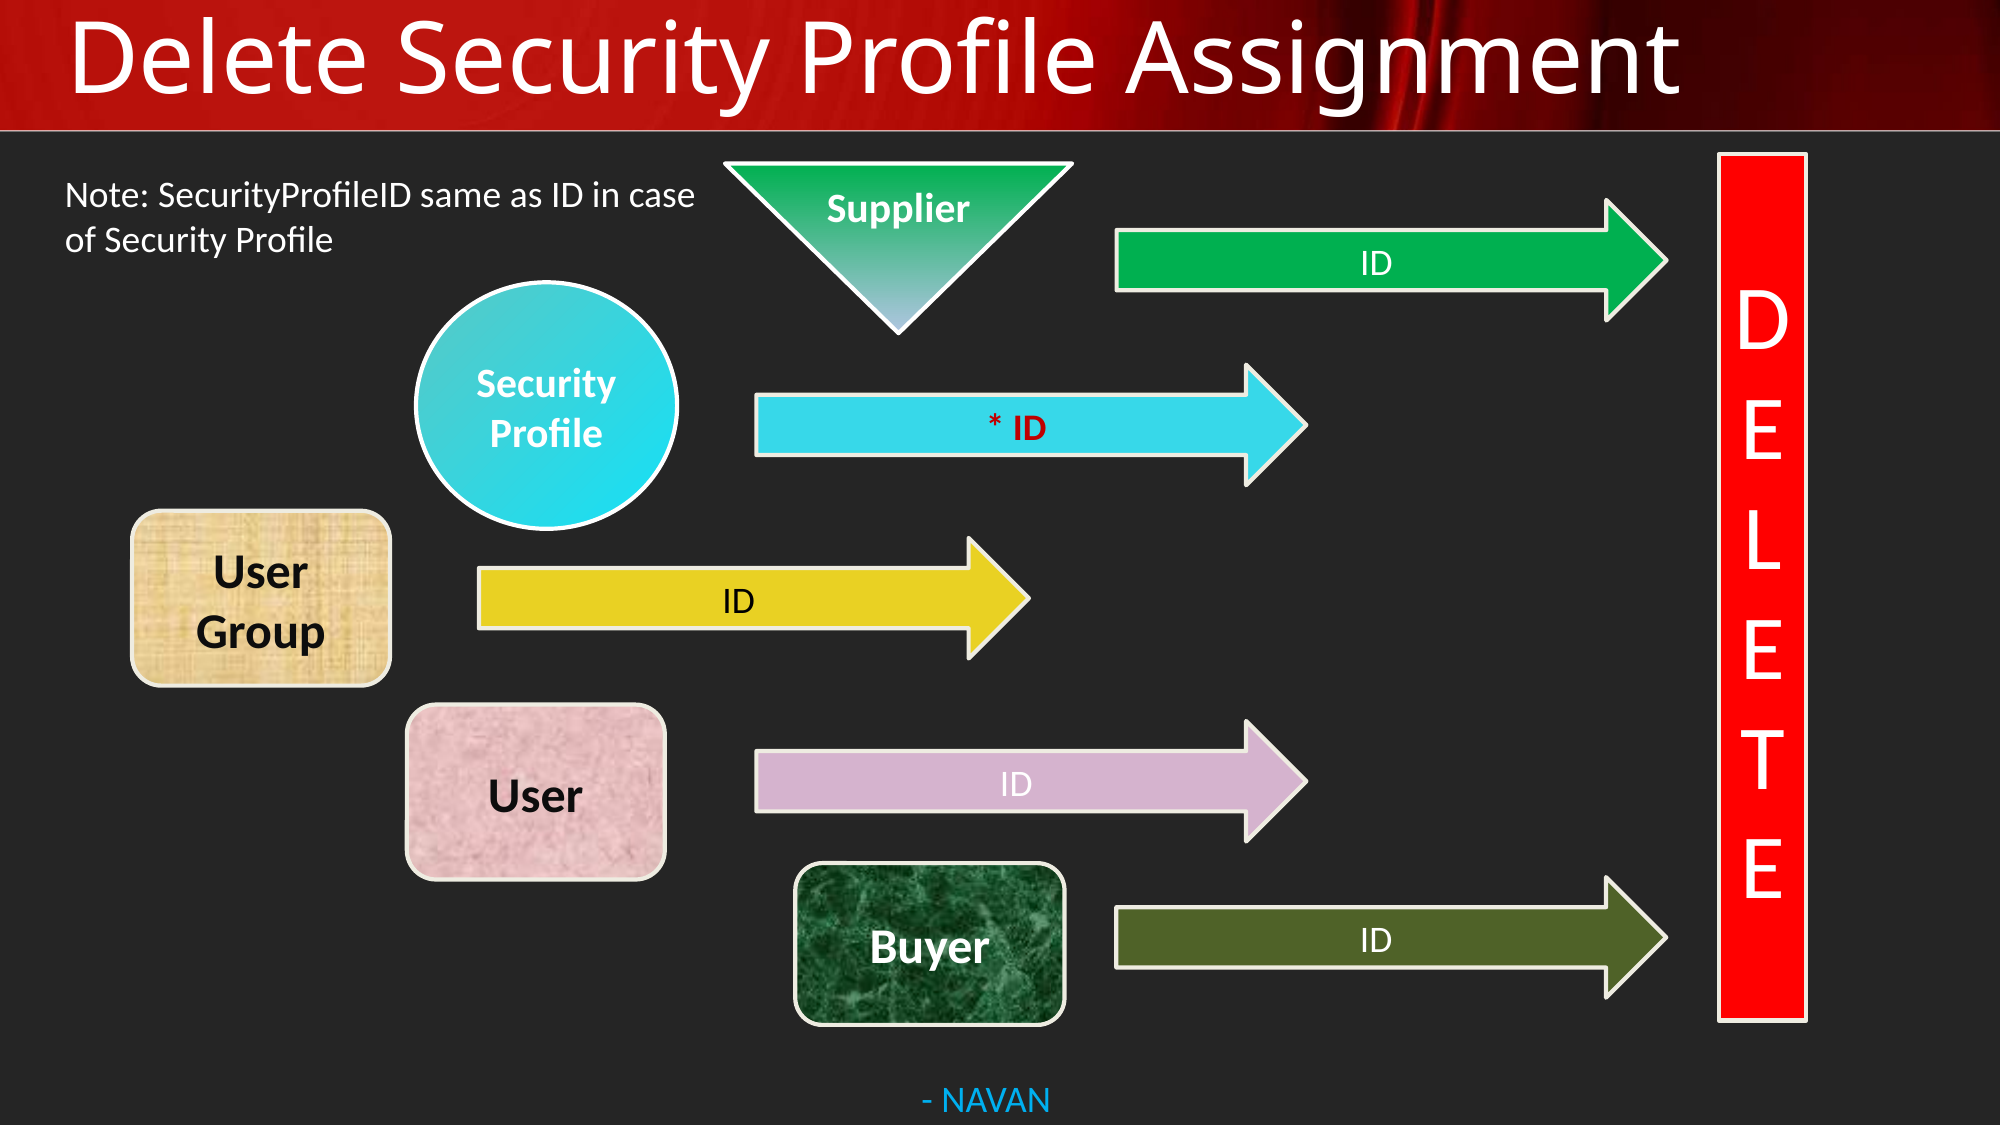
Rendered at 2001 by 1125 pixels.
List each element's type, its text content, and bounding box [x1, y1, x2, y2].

text_box ID [754, 719, 1309, 844]
title Delete Security Profile Assignment [66, 0, 1934, 115]
footer - NAVAN [666, 1074, 1307, 1121]
text_box ID [1114, 197, 1669, 323]
text_box ID [1114, 875, 1669, 1000]
text_box Buyer [793, 860, 1067, 1027]
text_box User Group [129, 508, 393, 688]
text_box Note: SecurityProfileID same as ID in case of Security Profile [49, 163, 725, 268]
text_box Supplier [723, 161, 1075, 336]
text_box Security Profile [413, 280, 680, 531]
text_box ID [476, 535, 1032, 661]
text_box User [404, 702, 667, 882]
picture [0, 0, 2000, 130]
text_box * ID [754, 362, 1309, 488]
text_box DELETE [1717, 152, 1808, 1023]
